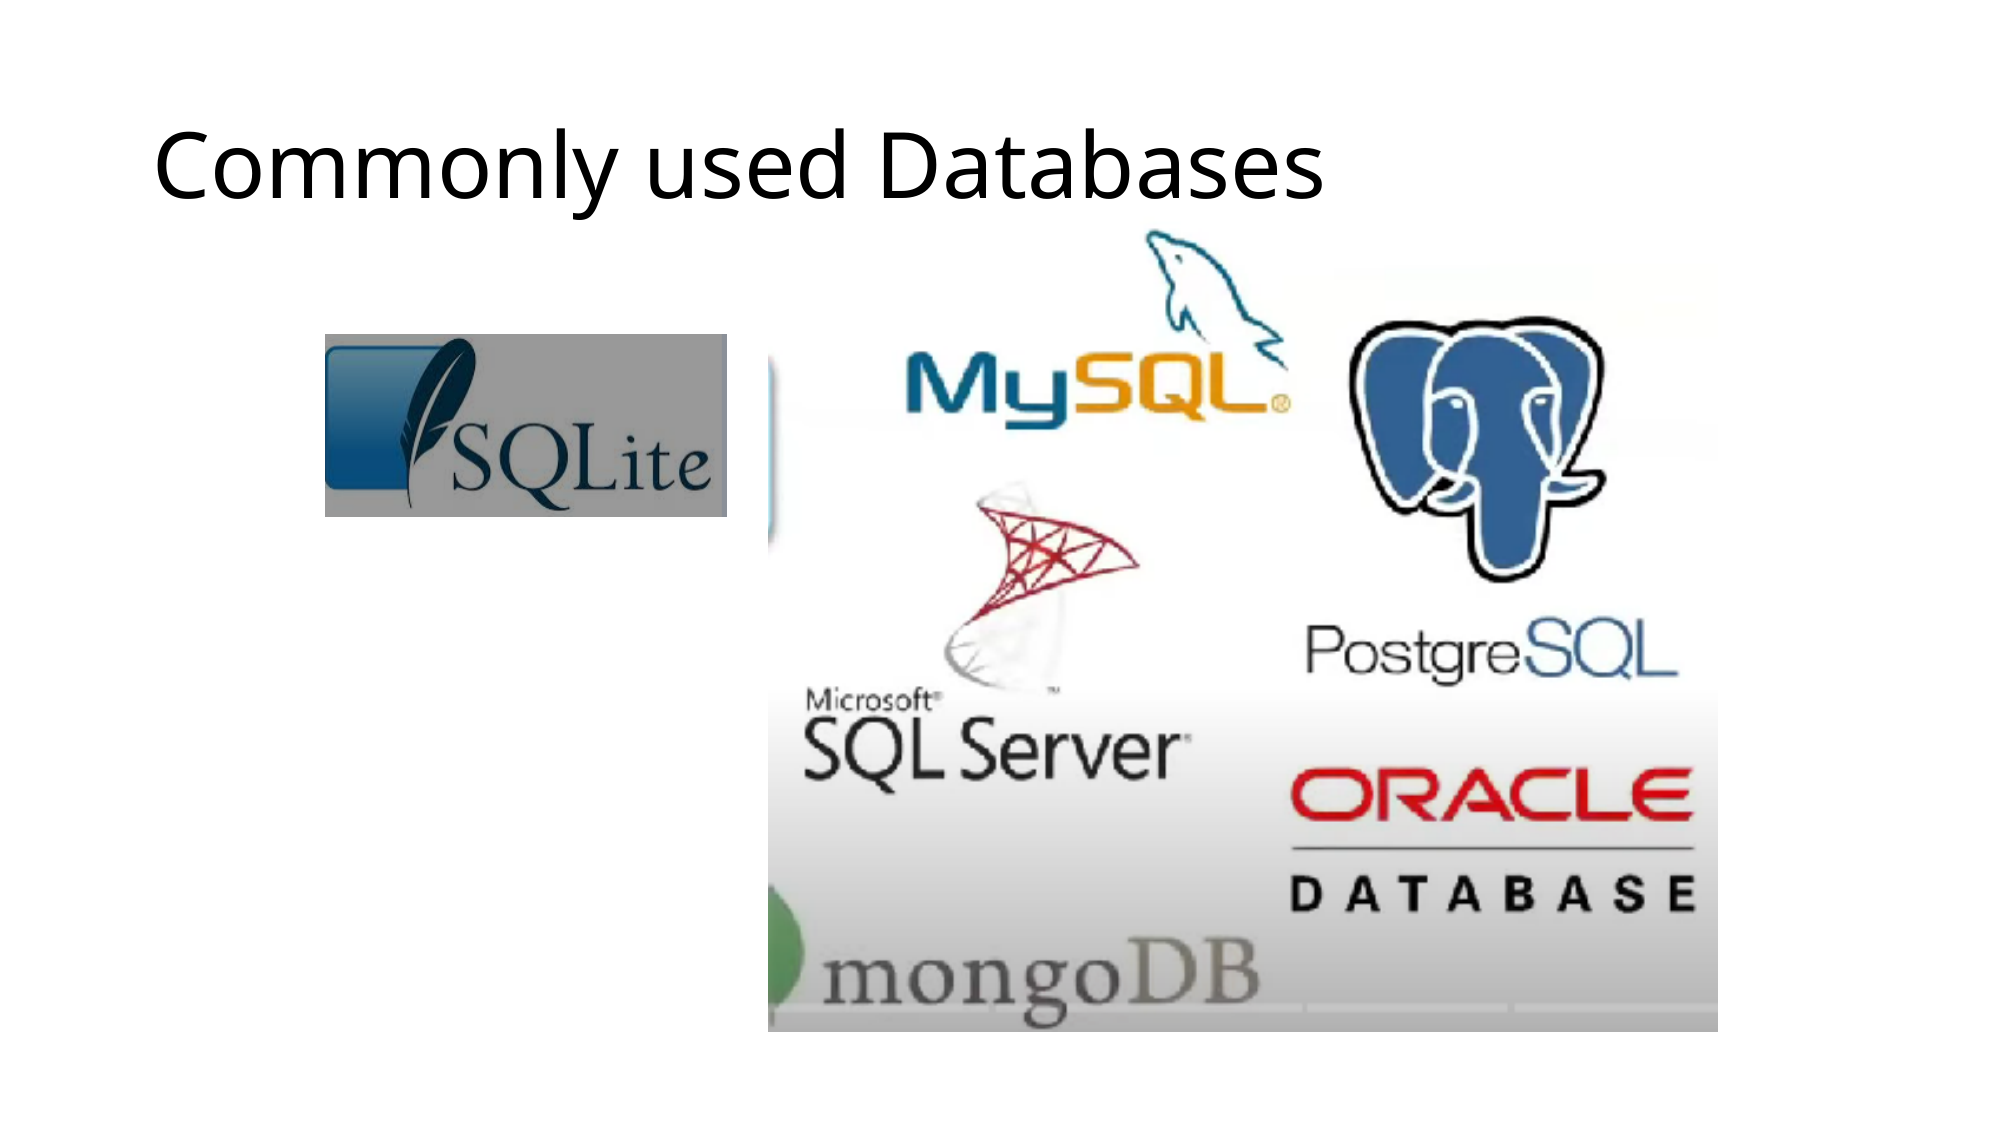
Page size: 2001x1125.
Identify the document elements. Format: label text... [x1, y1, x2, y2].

picture [325, 334, 727, 517]
picture [768, 213, 1718, 1032]
title Commonly used Databases [137, 59, 1863, 278]
